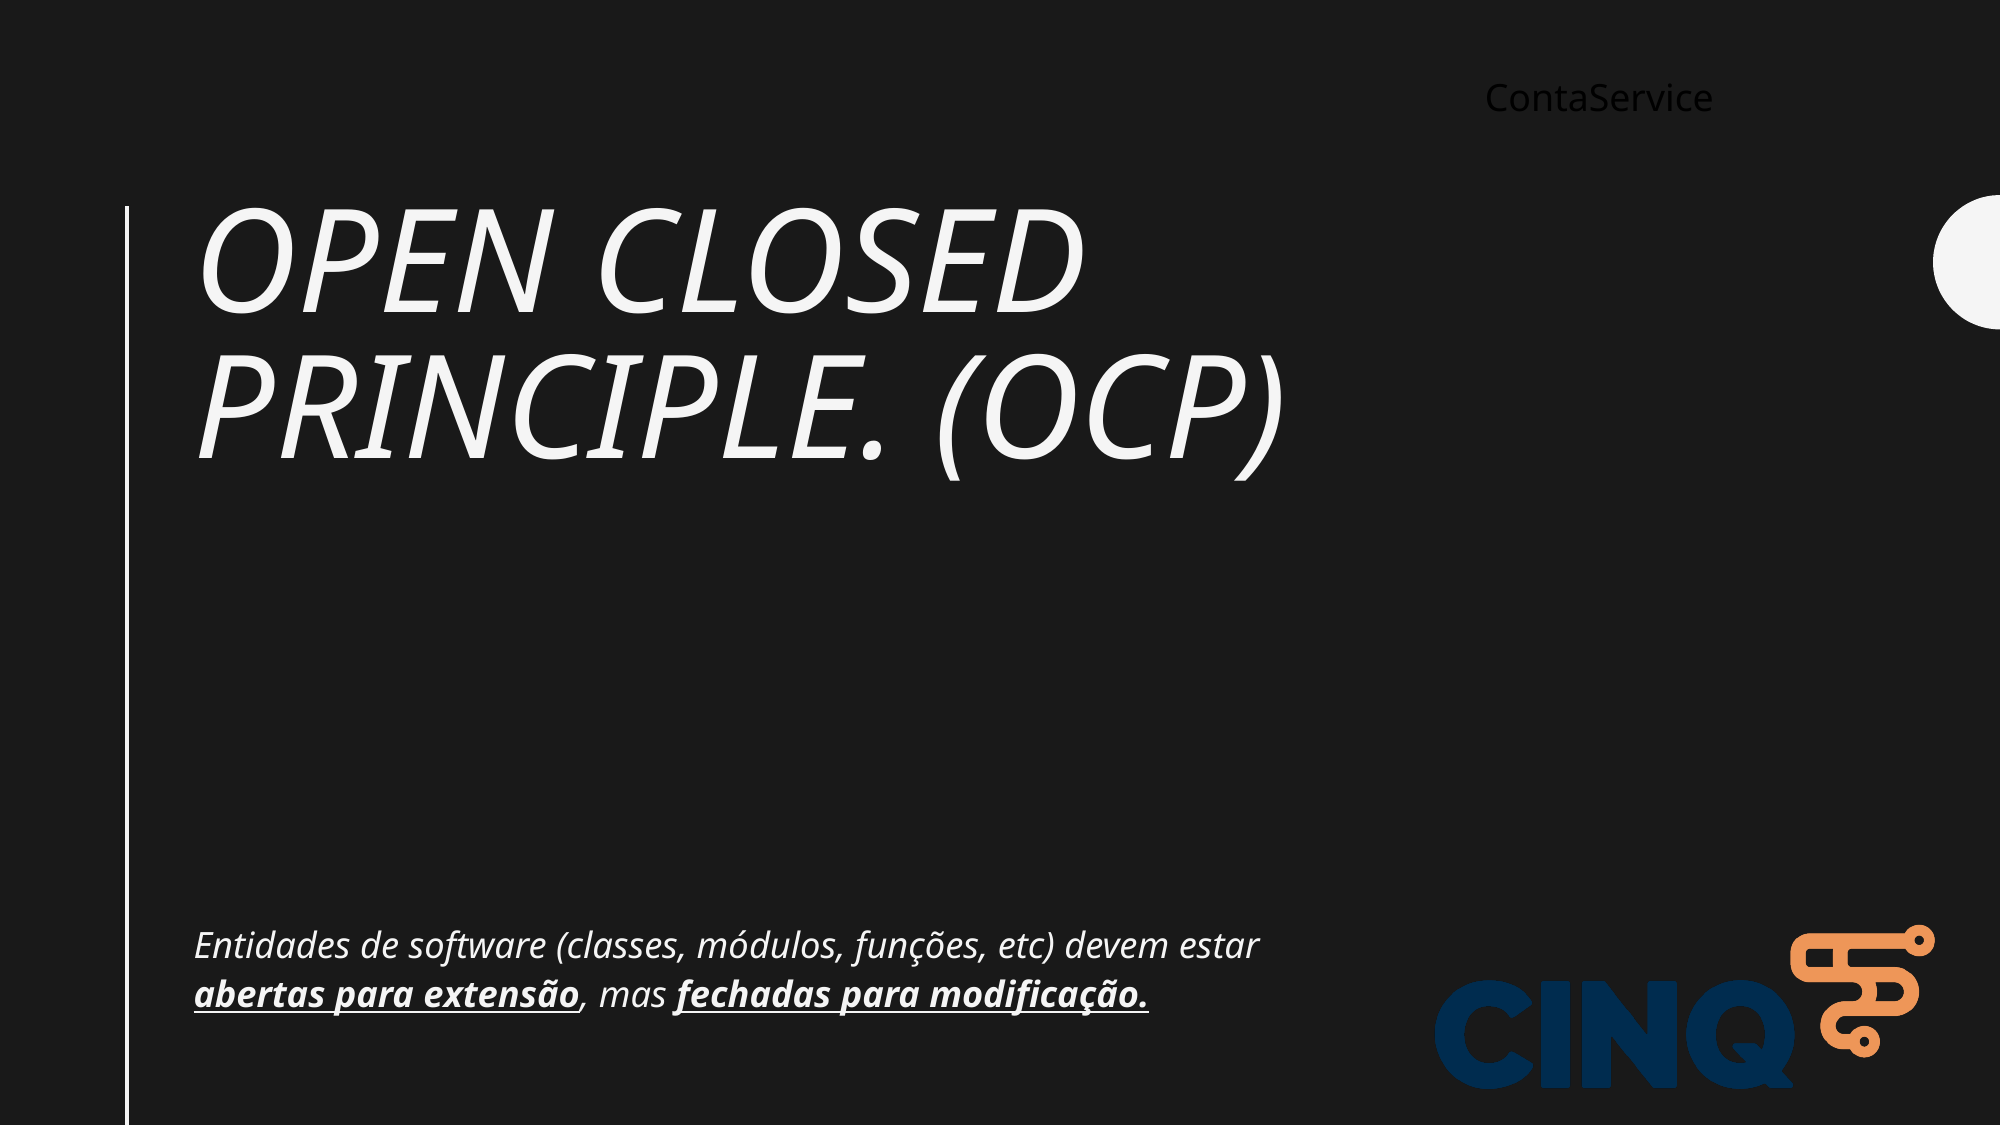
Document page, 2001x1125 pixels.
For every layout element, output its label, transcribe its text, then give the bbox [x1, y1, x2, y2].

title Open Closed Principle. (OCP) [178, 187, 1333, 888]
text_box ContaService [1470, 66, 1808, 127]
picture [1430, 921, 1939, 1091]
subtitle Entidades de software (classes, módulos, funções, etc) devem estar abertas para extensão, mas fechadas para modificação. [178, 908, 1333, 1025]
